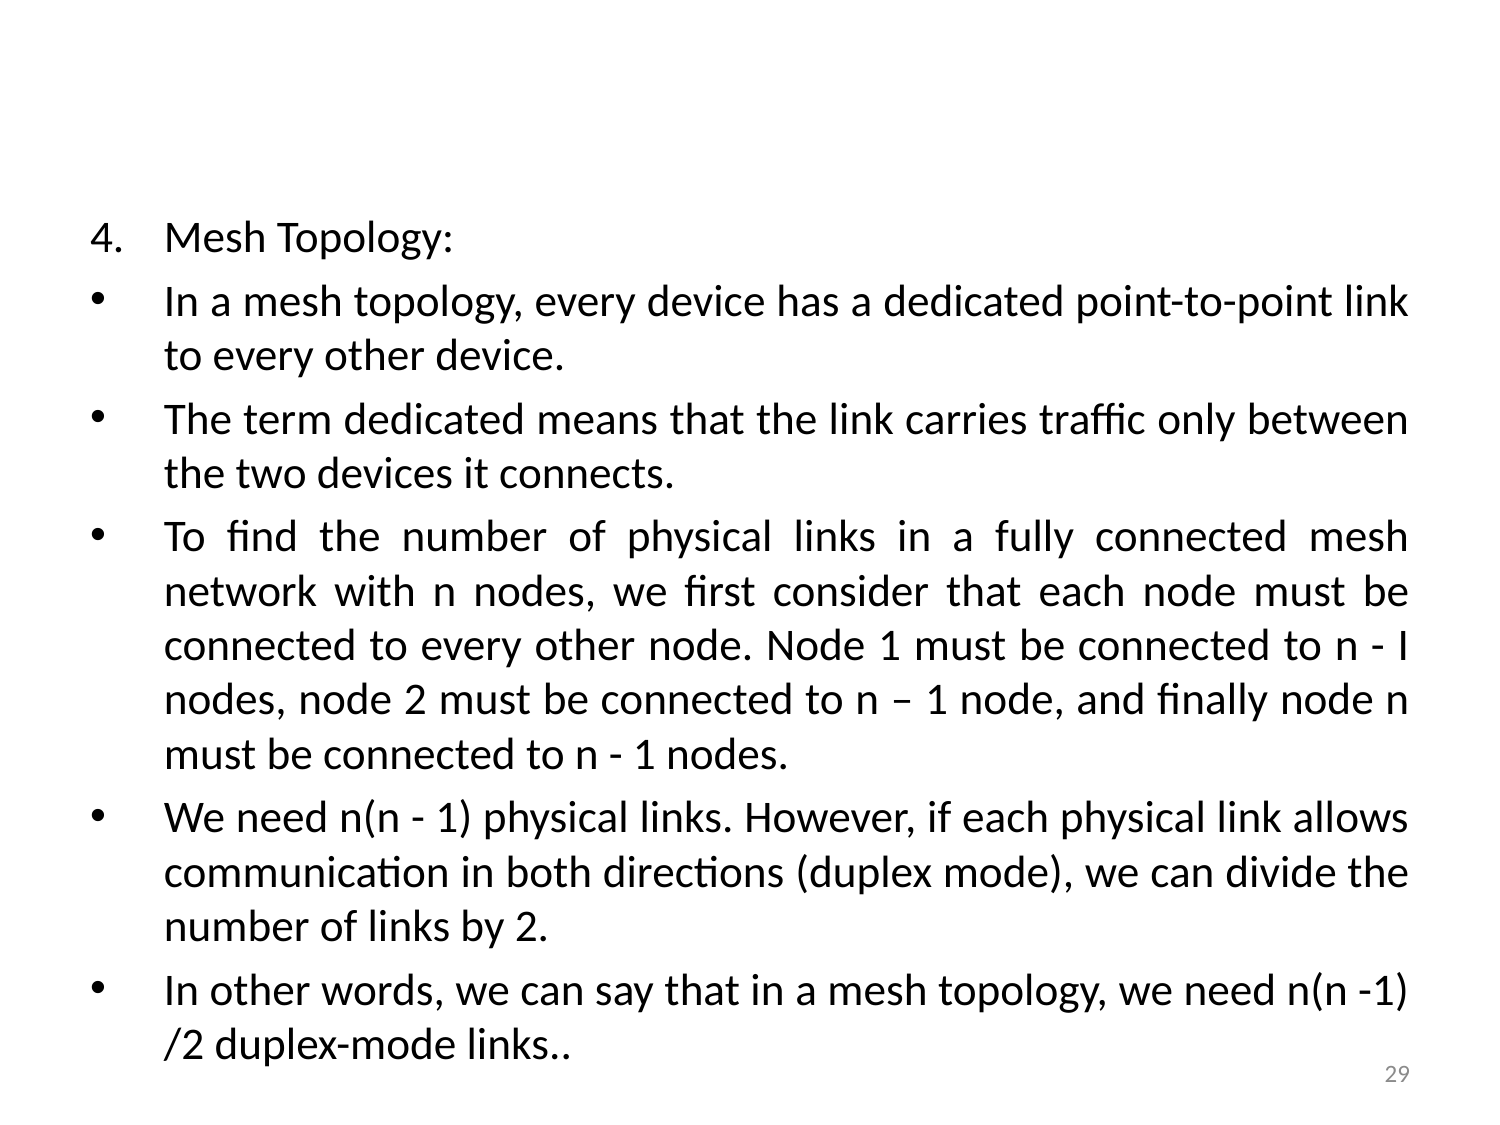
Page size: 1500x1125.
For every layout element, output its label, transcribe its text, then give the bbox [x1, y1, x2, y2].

slide_number 29 [1074, 1042, 1425, 1103]
list Mesh Topology: In a mesh topology, every device has a dedicated point-to-point link to every other device. The term dedicated means that the link carries traffic only between the two devices it connects. To find the number of physical links in a fully connected mesh network with n nodes, we first consider that each node must be connected to every other node. Node 1 must be connected to n - I nodes, node 2 must be connected to n – 1 node, and finally node n must be connected to n - 1 nodes. We need n(n - 1) physical links. However, if each physical link allows communication in both directions (duplex mode), we can divide the number of links by 2. In other words, we can say that in a mesh topology, we need n(n -1) /2 duplex-mode links.. [75, 200, 1425, 1088]
